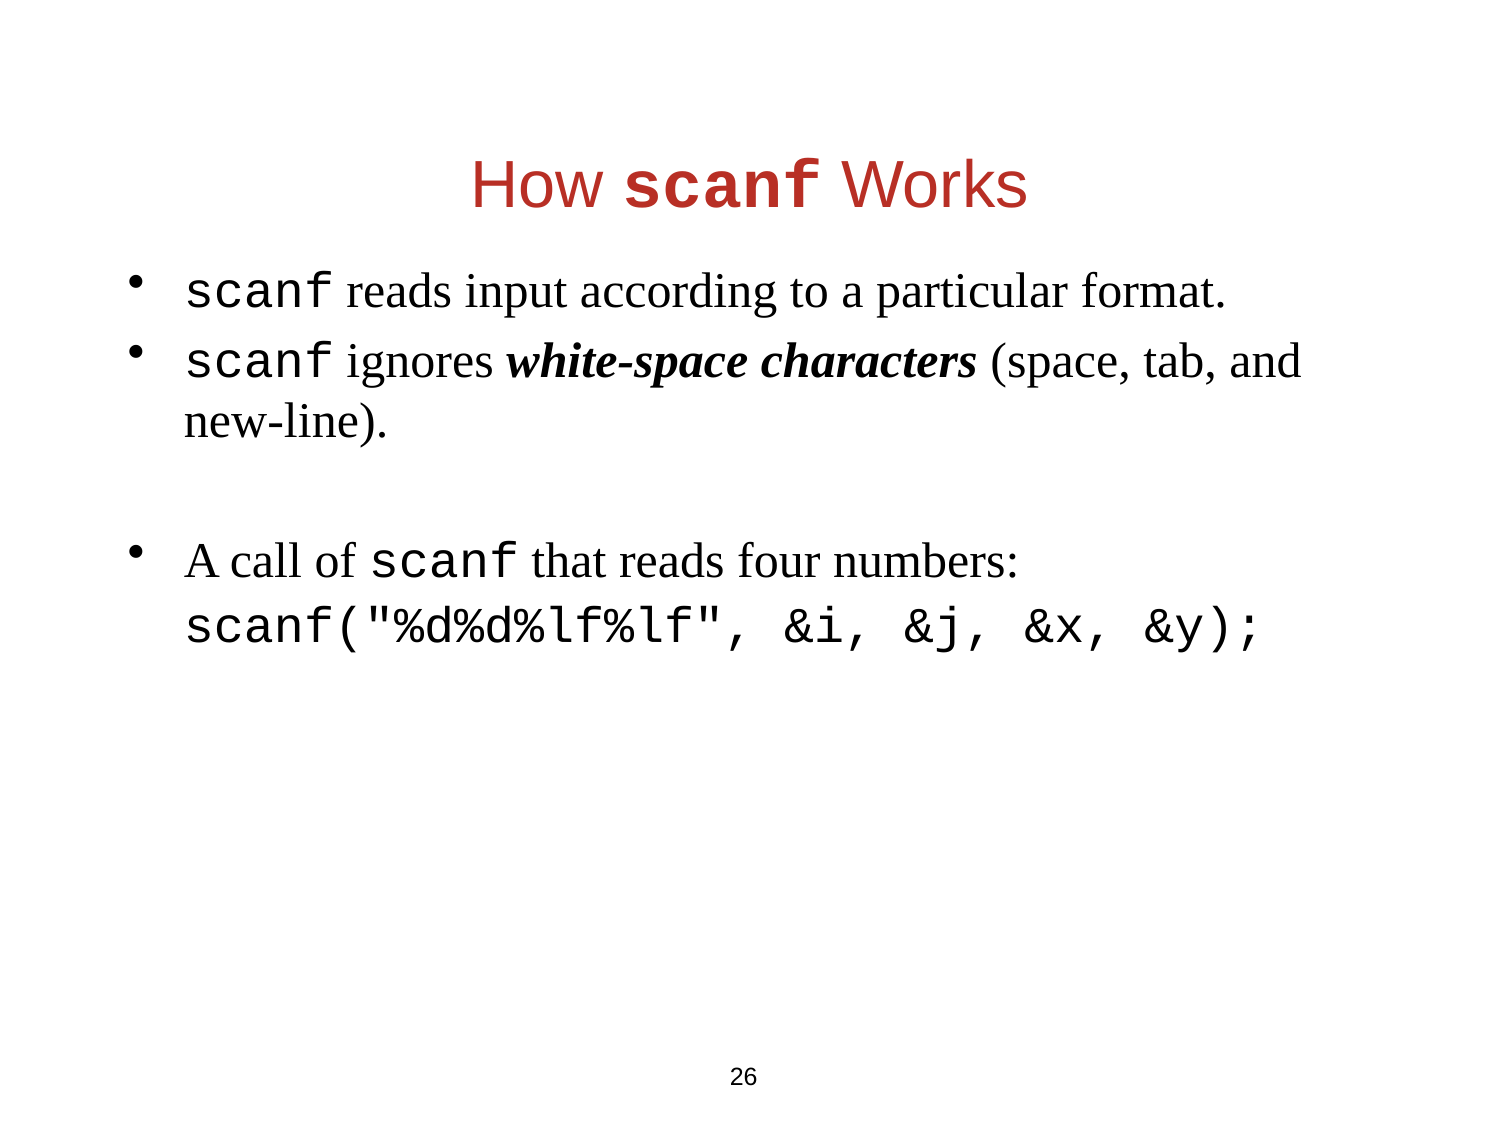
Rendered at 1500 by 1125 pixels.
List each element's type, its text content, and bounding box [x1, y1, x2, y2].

title How scanf Works [112, 125, 1388, 238]
text_box 26 [687, 1050, 800, 1100]
list scanf reads input according to a particular format. scanf ignores white-space characters (space, tab, and new-line). A call of scanf that reads four numbers: scanf("%d%d%lf%lf", &i, &j, &x, &y); [112, 249, 1413, 1038]
